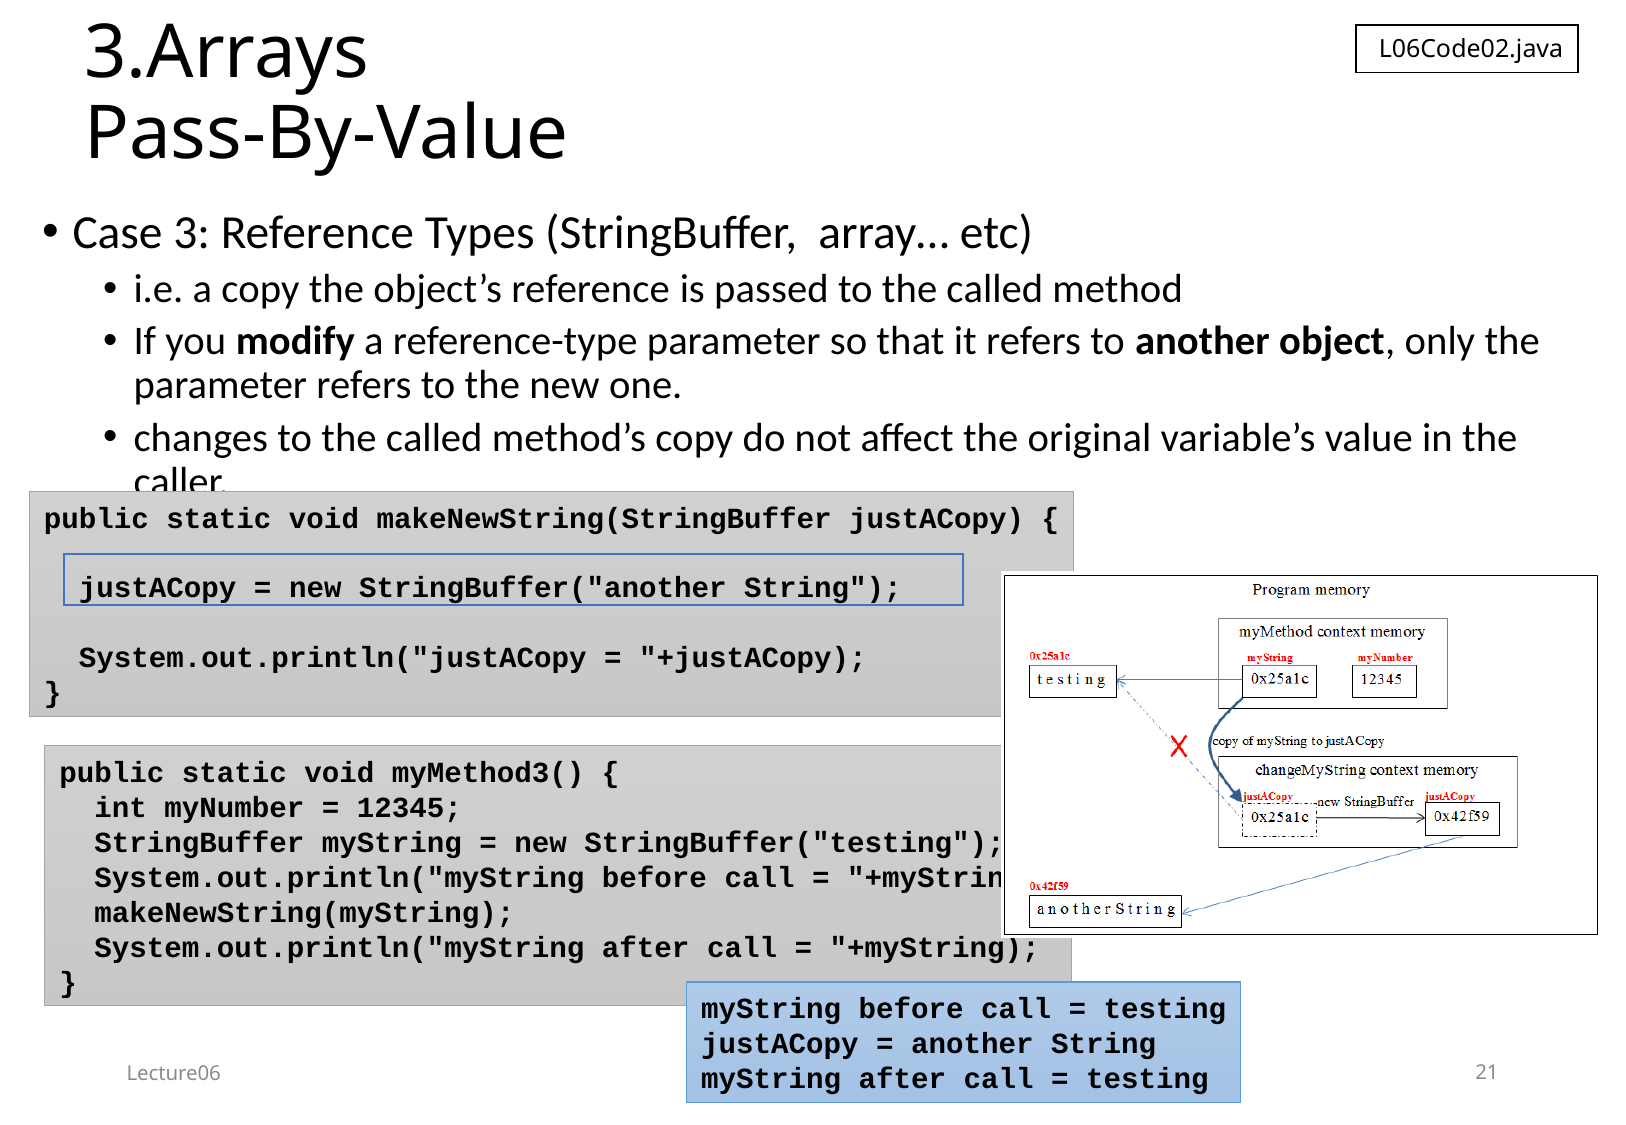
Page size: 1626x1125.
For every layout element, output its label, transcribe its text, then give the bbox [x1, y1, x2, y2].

list Case 3: Reference Types (StringBuffer, array… etc) i.e. a copy the object’s reference is passed to the called method If you modify a reference-type parameter so that it refers to another object, only the parameter refers to the new one. changes to the called method’s copy do not affect the original variable’s value in the caller. [27, 200, 1585, 528]
text_box [63, 553, 964, 606]
text_box public static void myMethod3() { int myNumber = 12345; StringBuffer myString = new StringBuffer("testing"); System.out.println("myString before call = "+myString); makeNewString(myString); System.out.println("myString after call = "+myString); } [44, 745, 1072, 1006]
text_box public static void makeNewString(StringBuffer justACopy) { justACopy = new StringBuffer("another String"); System.out.println("justACopy = "+justACopy); } [29, 491, 1074, 717]
picture [1001, 571, 1600, 938]
text_box myString before call = testing justACopy = another String myString after call = testing [686, 981, 1241, 1103]
slide_number 21 [1241, 1042, 1514, 1103]
title 3.Arrays Pass-By-Value [69, 0, 1471, 200]
slide_number Lecture06 [111, 1042, 478, 1103]
text_box L06Code02.java [1355, 24, 1579, 73]
